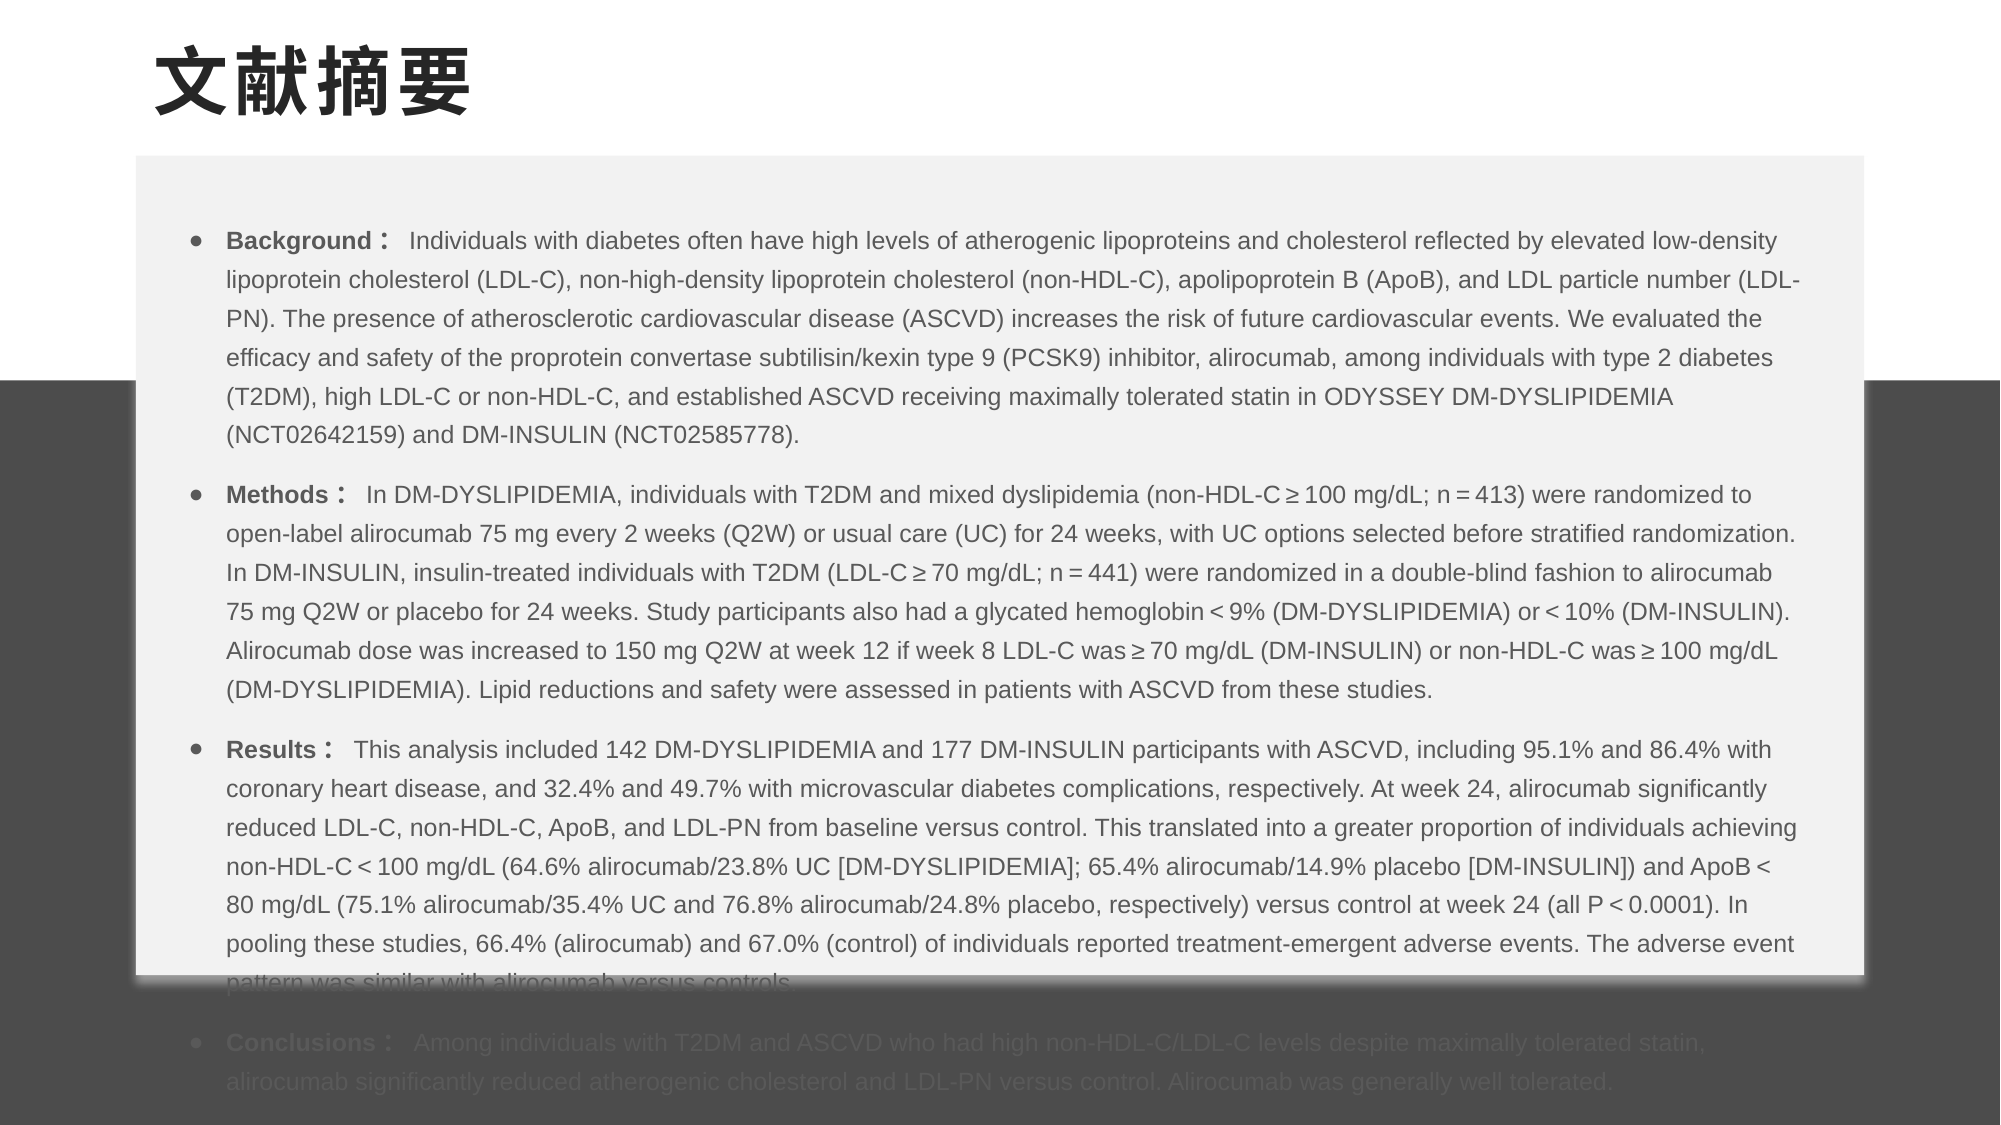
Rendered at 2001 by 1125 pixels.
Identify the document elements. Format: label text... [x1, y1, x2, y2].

title 文献摘要 [138, 21, 1861, 138]
list Background：Individuals with diabetes often have high levels of atherogenic lipoproteins and cholesterol reflected by elevated low-density lipoprotein cholesterol (LDL-C), non-high-density lipoprotein cholesterol (non-HDL-C), apolipoprotein B (ApoB), and LDL particle number (LDL-PN). The presence of atherosclerotic cardiovascular disease (ASCVD) increases the risk of future cardiovascular events. We evaluated the efficacy and safety of the proprotein convertase subtilisin/kexin type 9 (PCSK9) inhibitor, alirocumab, among individuals with type 2 diabetes (T2DM), high LDL-C or non-HDL-C, and established ASCVD receiving maximally tolerated statin in ODYSSEY DM-DYSLIPIDEMIA (NCT02642159) and DM-INSULIN (NCT02585778). Methods：In DM-DYSLIPIDEMIA, individuals with T2DM and mixed dyslipidemia (non-HDL-C ≥ 100 mg/dL; n = 413) were randomized to open-label alirocumab 75 mg every 2 weeks (Q2W) or usual care (UC) for 24 weeks, with UC options selected before stratified randomization. In DM-INSULIN, insulin-treated individuals with T2DM (LDL-C ≥ 70 mg/dL; n = 441) were randomized in a double-blind fashion to alirocumab 75 mg Q2W or placebo for 24 weeks. Study participants also had a glycated hemoglobin < 9% (DM-DYSLIPIDEMIA) or < 10% (DM-INSULIN). Alirocumab dose was increased to 150 mg Q2W at week 12 if week 8 LDL-C was ≥ 70 mg/dL (DM-INSULIN) or non-HDL-C was ≥ 100 mg/dL (DM-DYSLIPIDEMIA). Lipid reductions and safety were assessed in patients with ASCVD from these studies. Results：This analysis included 142 DM-DYSLIPIDEMIA and 177 DM-INSULIN participants with ASCVD, including 95.1% and 86.4% with coronary heart disease, and 32.4% and 49.7% with microvascular diabetes complications, respectively. At week 24, alirocumab significantly reduced LDL-C, non-HDL-C, ApoB, and LDL-PN from baseline versus control. This translated into a greater proportion of individuals achieving non-HDL-C < 100 mg/dL (64.6% alirocumab/23.8% UC [DM-DYSLIPIDEMIA]; 65.4% alirocumab/14.9% placebo [DM-INSULIN]) and ApoB < 80 mg/dL (75.1% alirocumab/35.4% UC and 76.8% alirocumab/24.8% placebo, respectively) versus control at week 24 (all P < 0.0001). In pooling these studies, 66.4% (alirocumab) and 67.0% (control) of individuals reported treatment-emergent adverse events. The adverse event pattern was similar with alirocumab versus controls. Conclusions：Among individuals with T2DM and ASCVD who had high non-HDL-C/LDL-C levels despite maximally tolerated statin, alirocumab significantly reduced atherogenic cholesterol and LDL-PN versus control. Alirocumab was generally well tolerated. [174, 207, 1825, 917]
